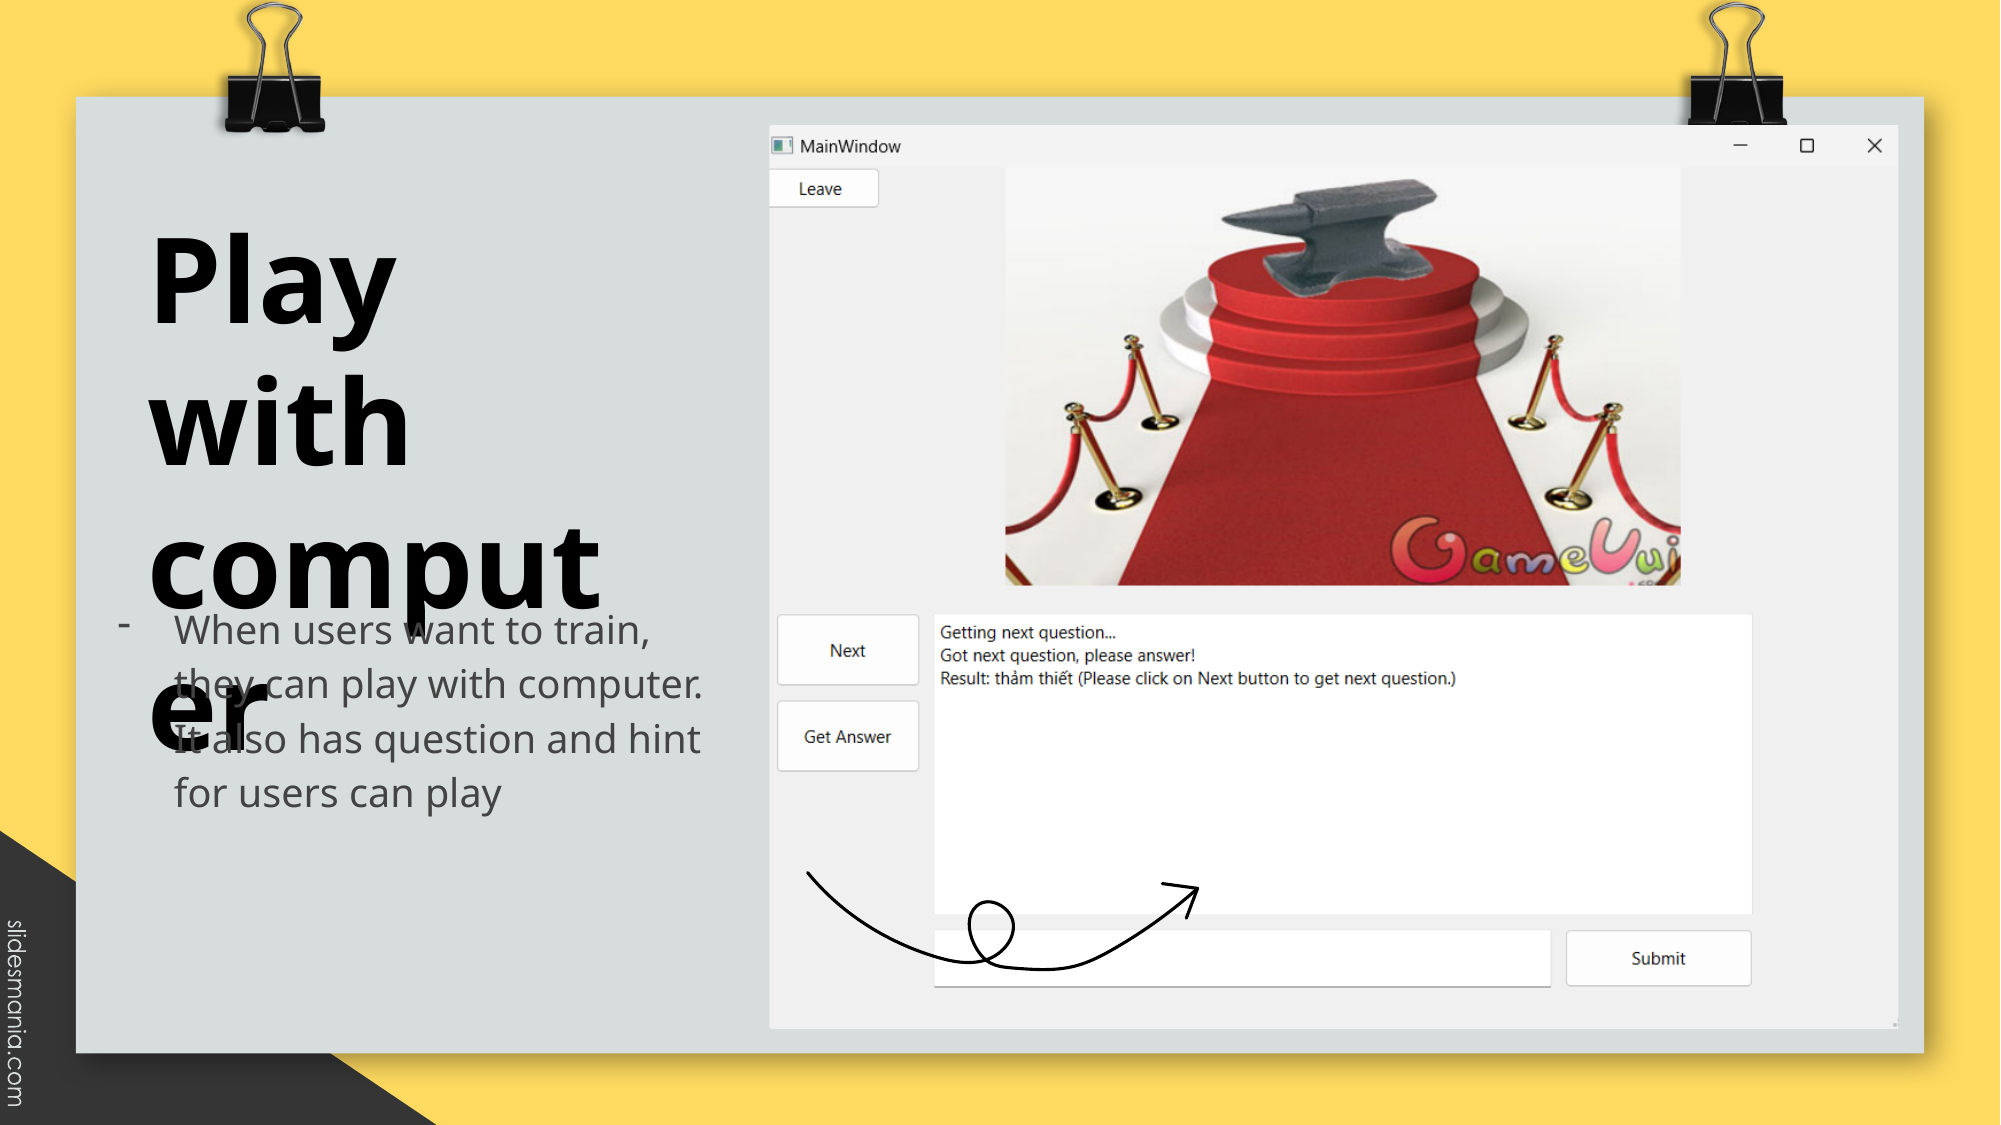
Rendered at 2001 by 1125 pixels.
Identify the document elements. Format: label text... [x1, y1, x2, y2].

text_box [821, 822, 1195, 982]
title Play with computer [127, 184, 692, 481]
list When users want to train, they can play with computer. It also has question and hint for users can play [97, 577, 758, 1086]
picture [120, 0, 430, 147]
picture [769, 0, 1899, 1030]
